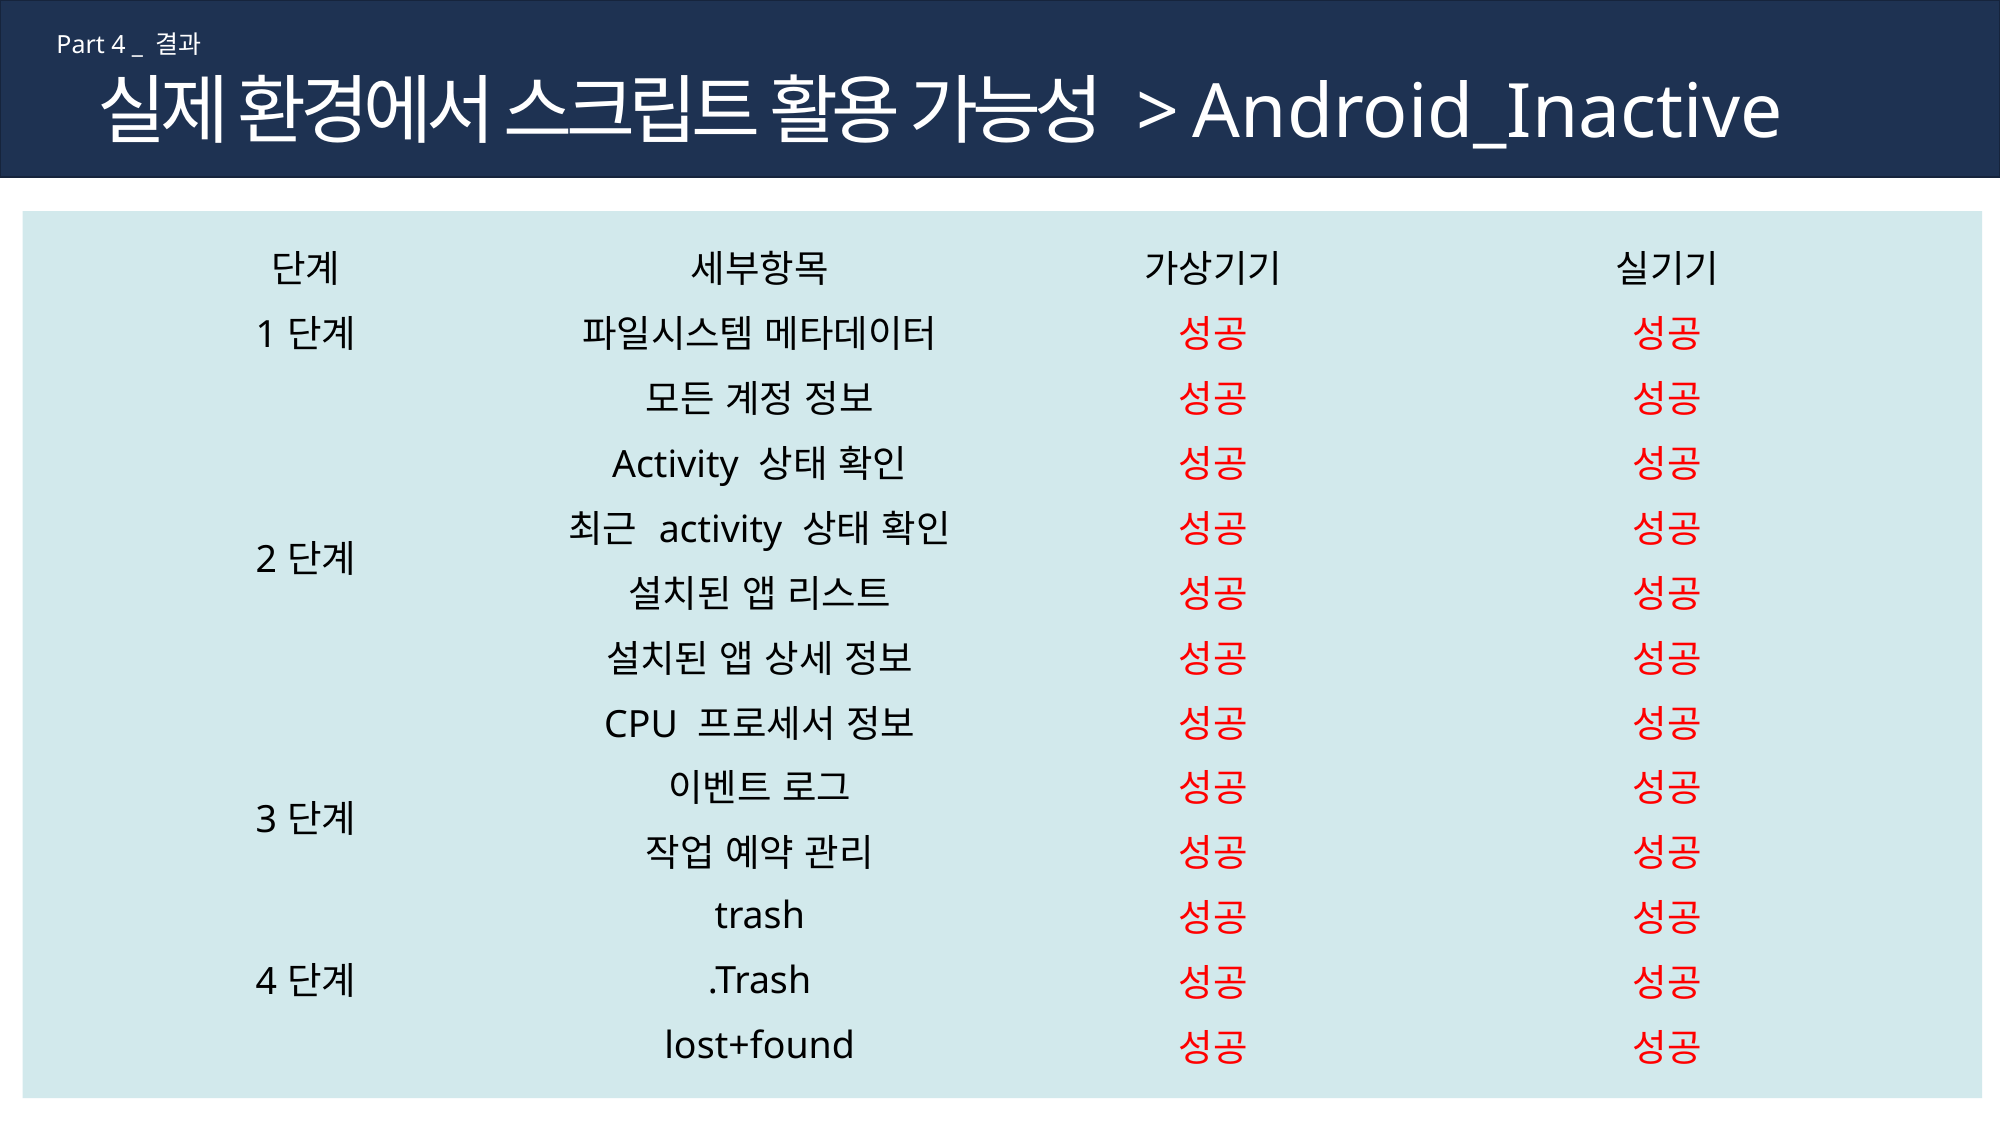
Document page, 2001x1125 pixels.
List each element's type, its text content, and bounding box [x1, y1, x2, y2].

table_cell 성공 [1440, 751, 1894, 816]
table_cell 성공 [1440, 686, 1894, 751]
table_cell 모든 계정 정보 [533, 361, 987, 426]
table_cell 성공 [1440, 946, 1894, 1011]
table_cell 성공 [987, 816, 1440, 881]
table_header 세부항목 [533, 231, 987, 296]
table_cell 성공 [987, 881, 1440, 946]
table_header 단계 [79, 231, 533, 296]
table_cell CPU 프로세서 정보 [533, 686, 987, 751]
table_cell 3단계 [79, 751, 533, 881]
table_cell 성공 [1440, 361, 1894, 426]
table_cell 성공 [1440, 1011, 1894, 1076]
table_header 가상기기 [987, 231, 1440, 296]
table_cell 파일시스템 메타데이터 [533, 296, 987, 361]
table_cell 성공 [1440, 426, 1894, 491]
table_cell 성공 [1440, 816, 1894, 881]
table_header 실기기 [1440, 231, 1894, 296]
table_cell 4단계 [79, 881, 533, 1076]
text_box 실제 환경에서 스크립트 활용 가능성 > Android_Inactive [82, 55, 1799, 161]
table_cell 성공 [987, 426, 1440, 491]
table_cell 성공 [987, 1011, 1440, 1076]
table_cell 성공 [987, 751, 1440, 816]
table_cell 설치된 앱 리스트 [533, 556, 987, 621]
table_cell 2단계 [79, 361, 533, 751]
table_cell 성공 [1440, 881, 1894, 946]
table_cell trash [533, 881, 987, 946]
table_cell 성공 [987, 556, 1440, 621]
table_cell 설치된 앱 상세 정보 [533, 621, 987, 686]
table_cell 성공 [1440, 491, 1894, 556]
table_cell 성공 [1440, 296, 1894, 361]
table_cell 최근 activity 상태 확인 [533, 491, 987, 556]
table_cell lost+found [533, 1011, 987, 1076]
table_cell 성공 [1440, 621, 1894, 686]
table_cell .Trash [533, 946, 987, 1011]
text_box Part 4 _ 결과 [41, 21, 217, 67]
table_cell 1단계 [79, 296, 533, 361]
table_cell 성공 [987, 361, 1440, 426]
table_cell 작업 예약 관리 [533, 816, 987, 881]
table_cell 성공 [1440, 556, 1894, 621]
table_cell 이벤트 로그 [533, 751, 987, 816]
table_cell 성공 [987, 491, 1440, 556]
table_cell 성공 [987, 946, 1440, 1011]
text_box [0, 0, 2000, 178]
table_cell 성공 [987, 686, 1440, 751]
table_cell Activity 상태 확인 [533, 426, 987, 491]
text_box [22, 211, 1983, 1099]
table_cell 성공 [987, 621, 1440, 686]
table_cell 성공 [987, 296, 1440, 361]
